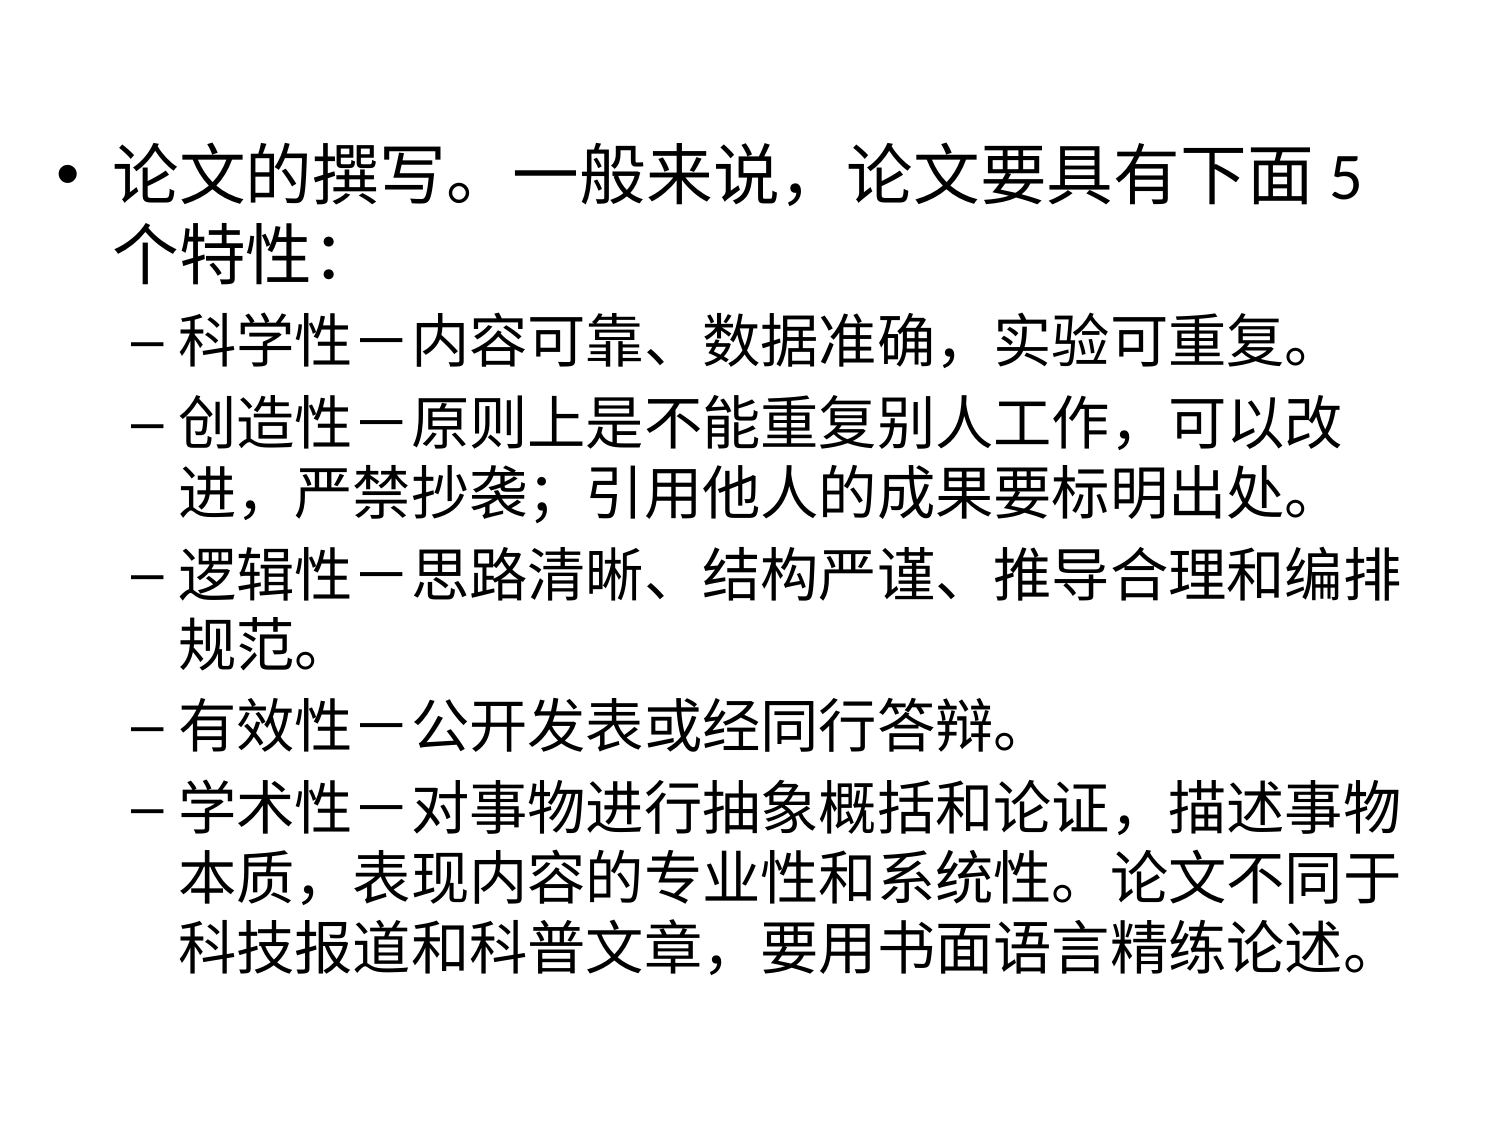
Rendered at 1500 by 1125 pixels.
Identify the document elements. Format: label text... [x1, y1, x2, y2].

list 论文的撰写。一般来说，论文要具有下面5个特性： 科学性－内容可靠、数据准确，实验可重复。 创造性－原则上是不能重复别人工作，可以改进，严禁抄袭；引用他人的成果要标明出处。 逻辑性－思路清晰、结构严谨、推导合理和编排规范。 有效性－公开发表或经同行答辩。 学术性－对事物进行抽象概括和论证，描述事物本质，表现内容的专业性和系统性。论文不同于科技报道和科普文章，要用书面语言精练论述。 [41, 125, 1459, 986]
